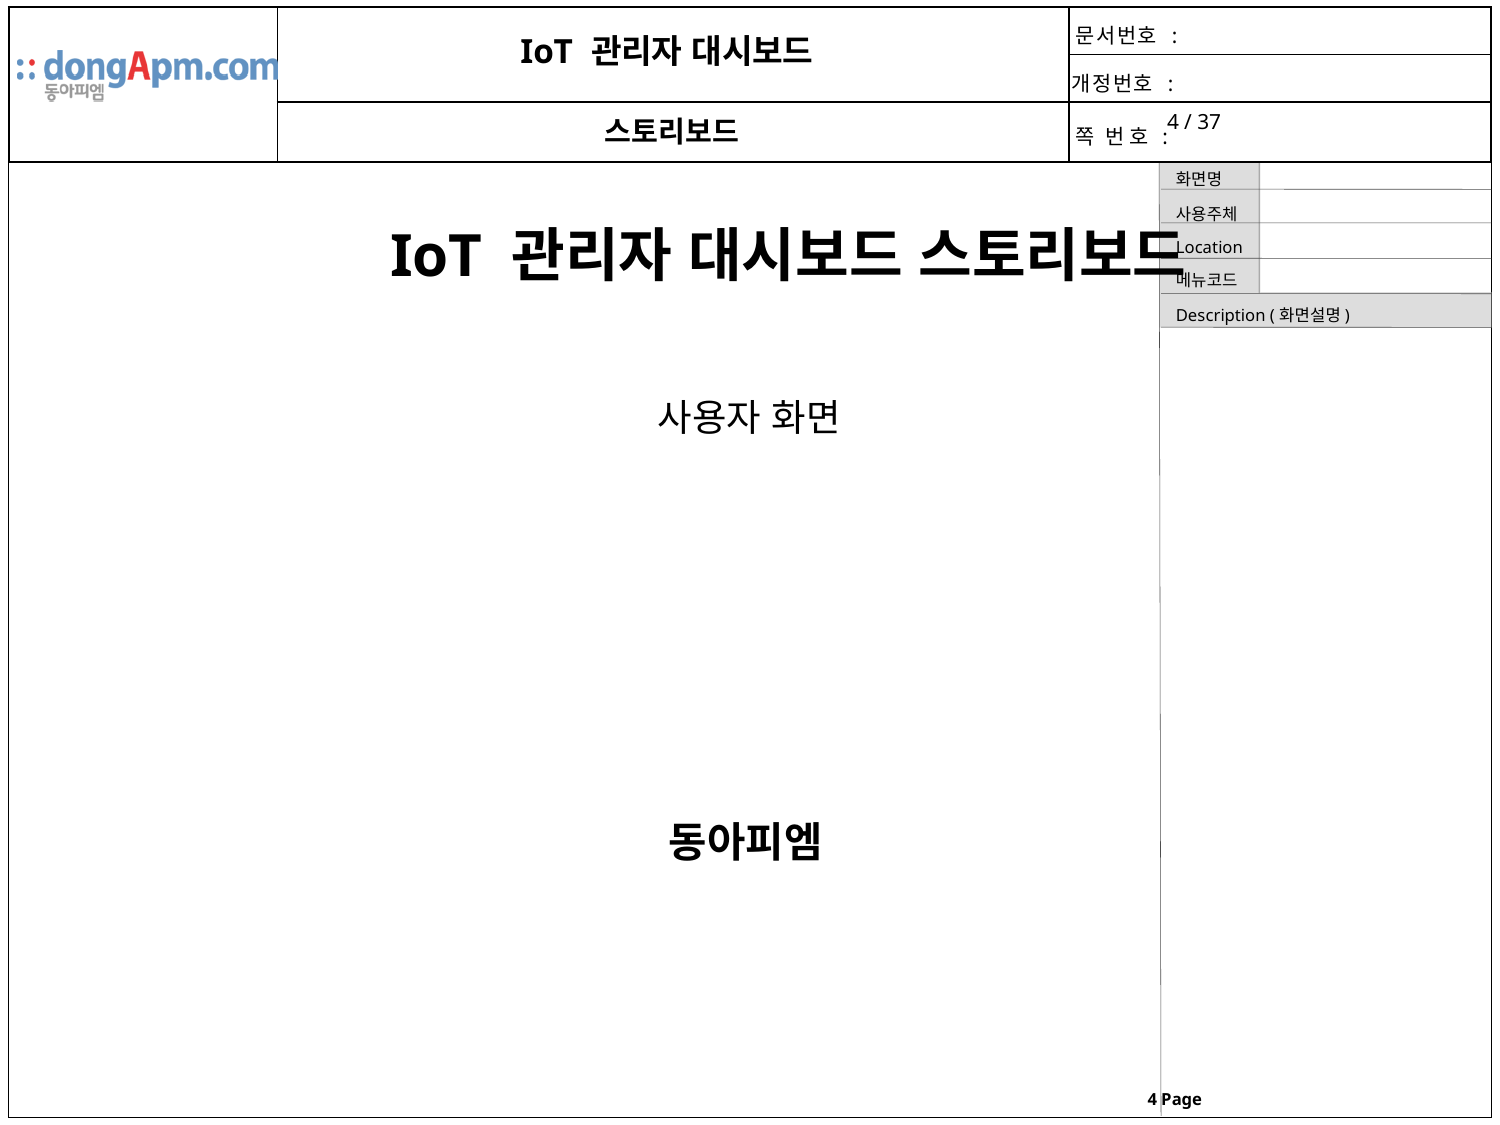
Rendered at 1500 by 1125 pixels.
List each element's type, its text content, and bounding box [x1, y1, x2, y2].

text_box 동아피엠 [515, 808, 977, 939]
text_box IoT 관리자 대시보드 스토리보드 [375, 210, 1225, 329]
text_box 사용자 화면 [642, 386, 856, 447]
picture [17, 50, 278, 102]
